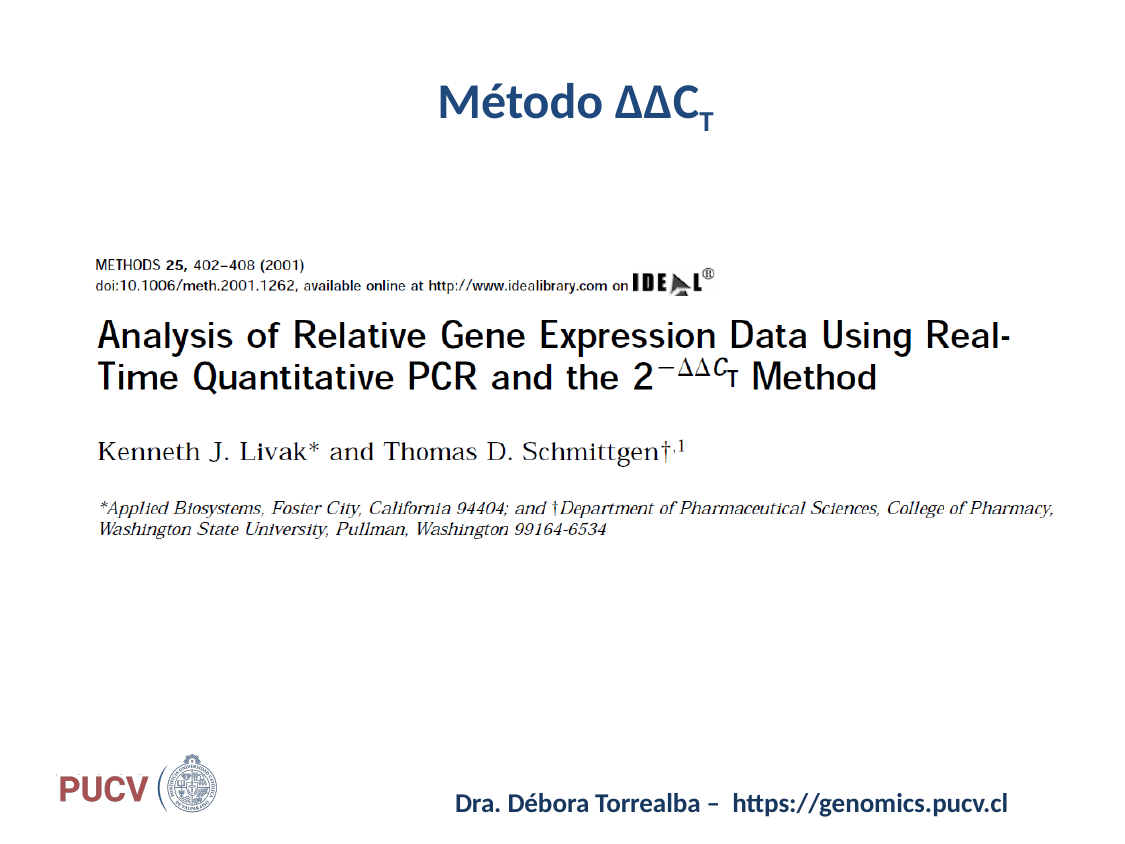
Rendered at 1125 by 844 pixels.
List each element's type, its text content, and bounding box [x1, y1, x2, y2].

text_box Método ΔΔCT [90, 27, 1061, 125]
picture [56, 748, 224, 818]
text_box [77, 245, 1074, 545]
